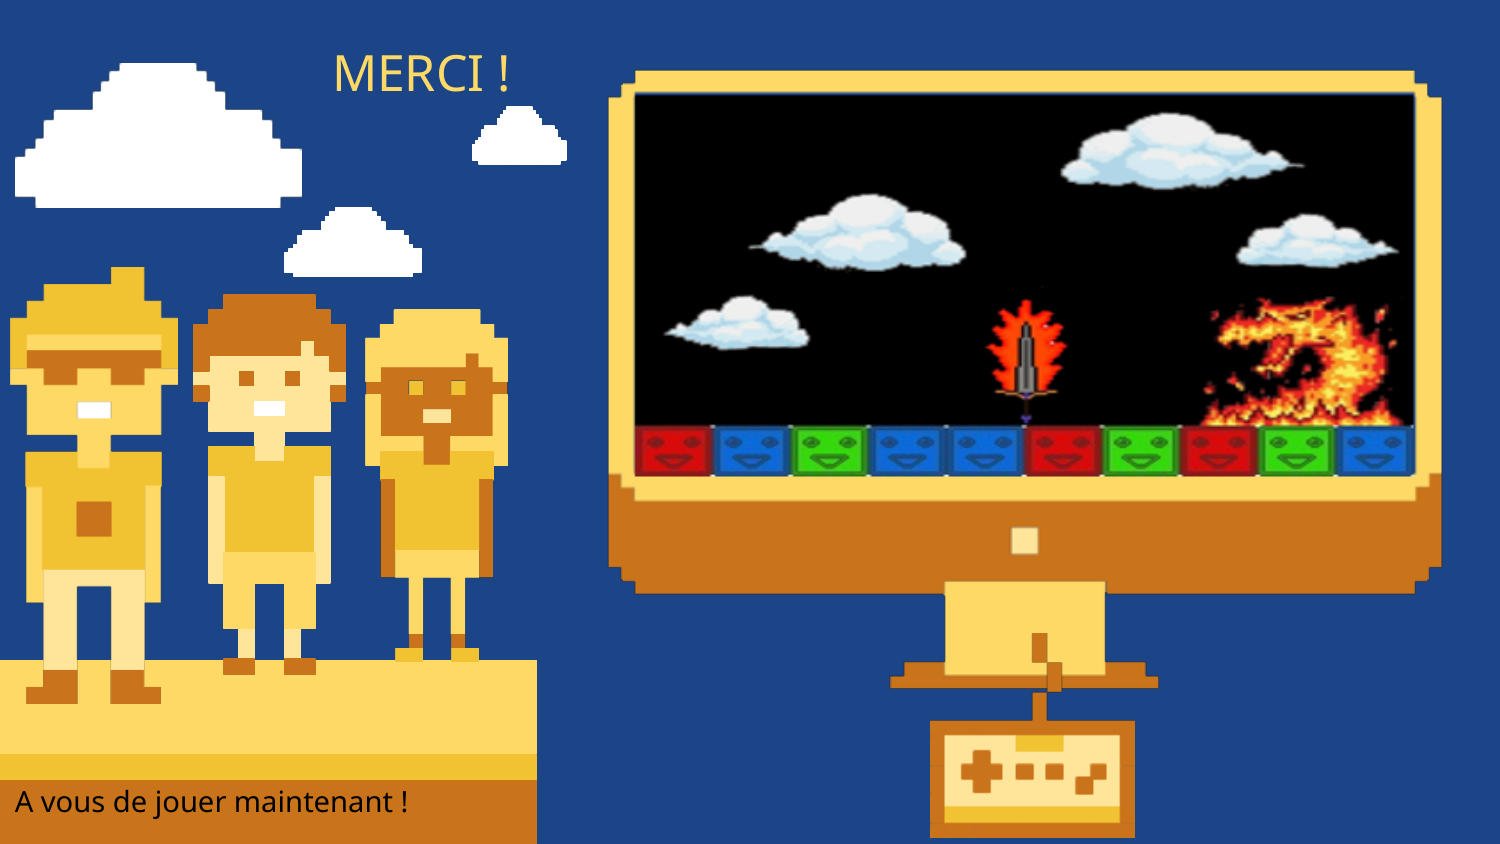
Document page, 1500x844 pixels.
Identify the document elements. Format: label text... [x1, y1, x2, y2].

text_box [472, 107, 567, 165]
text_box A vous de jouer maintenant ! [0, 776, 570, 826]
picture [364, 309, 508, 663]
picture [548, 34, 1495, 838]
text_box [284, 207, 422, 277]
picture [14, 62, 302, 209]
picture [9, 267, 178, 705]
title MERCI ! [250, 22, 593, 117]
